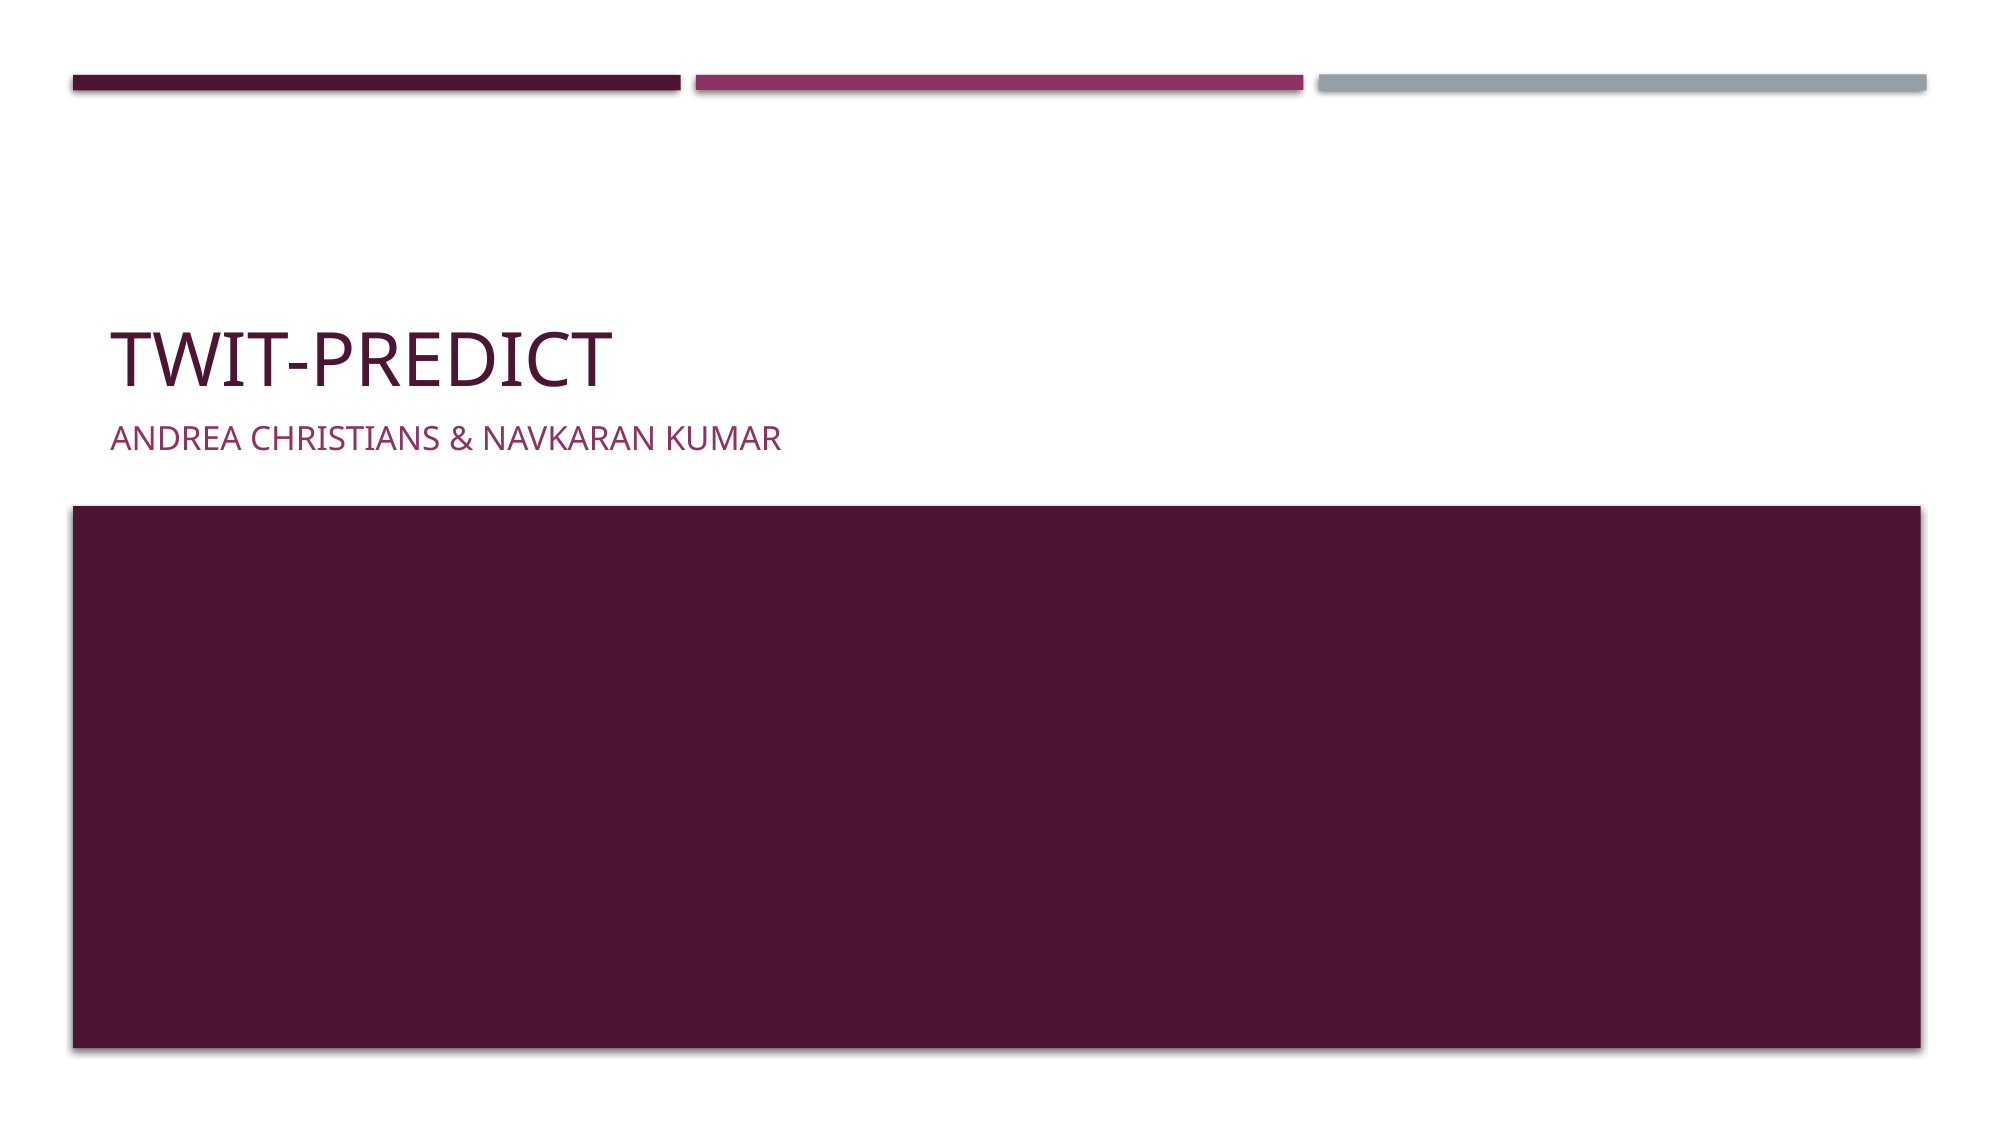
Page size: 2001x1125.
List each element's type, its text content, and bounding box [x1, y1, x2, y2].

subtitle Andrea Christians & NavkarAN Kumar [95, 409, 1899, 507]
title twit-predict [95, 167, 1899, 409]
